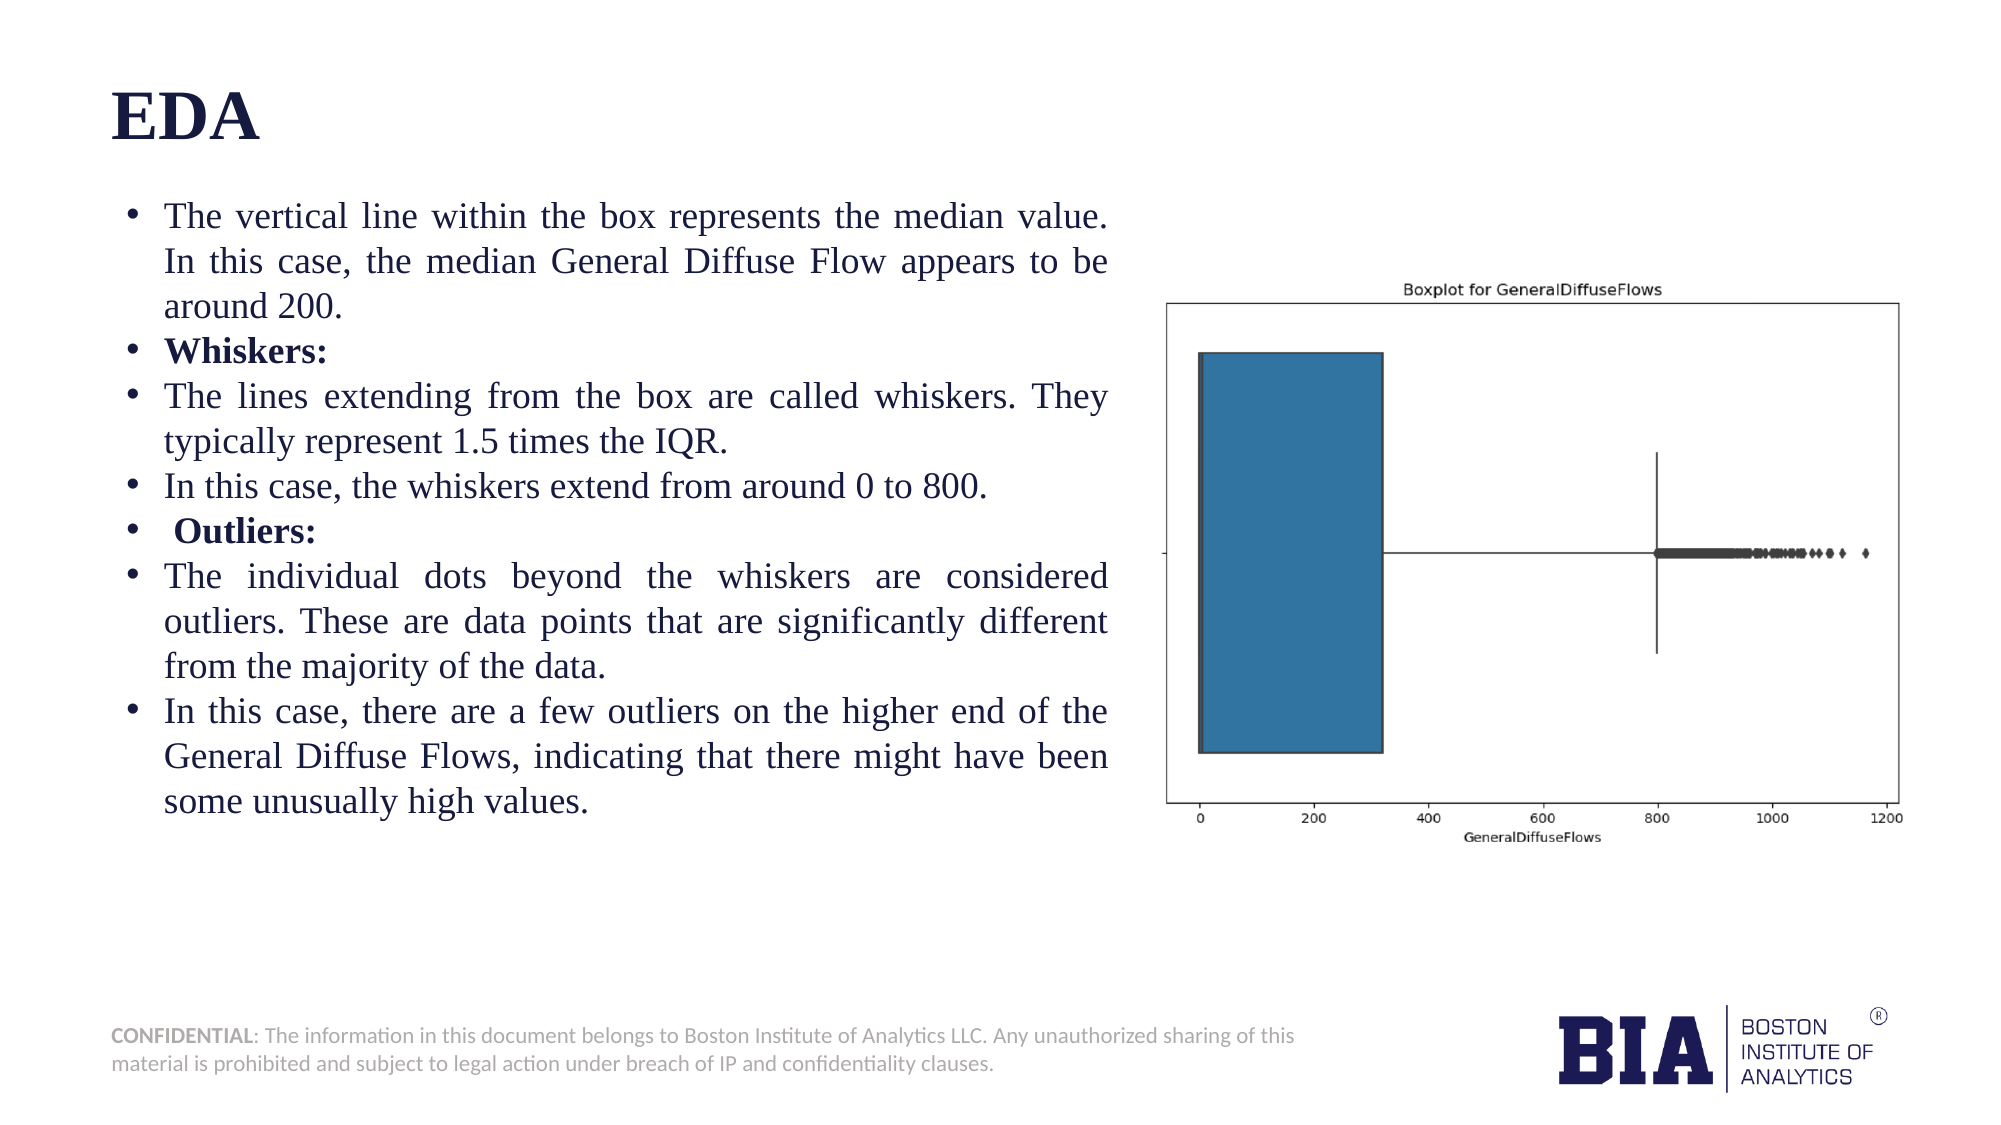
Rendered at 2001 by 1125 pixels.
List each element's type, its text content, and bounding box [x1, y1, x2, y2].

title EDA [111, 66, 1889, 168]
picture [1557, 1003, 1889, 1094]
picture [1153, 279, 1913, 846]
list The vertical line within the box represents the median value. In this case, the median General Diffuse Flow appears to be around 200. Whiskers: The lines extending from the box are called whiskers. They typically represent 1.5 times the IQR. In this case, the whiskers extend from around 0 to 800. Outliers: The individual dots beyond the whiskers are considered outliers. These are data points that are significantly different from the majority of the data. In this case, there are a few outliers on the higher end of the General Diffuse Flows, indicating that there might have been some unusually high values. [111, 183, 1125, 1017]
